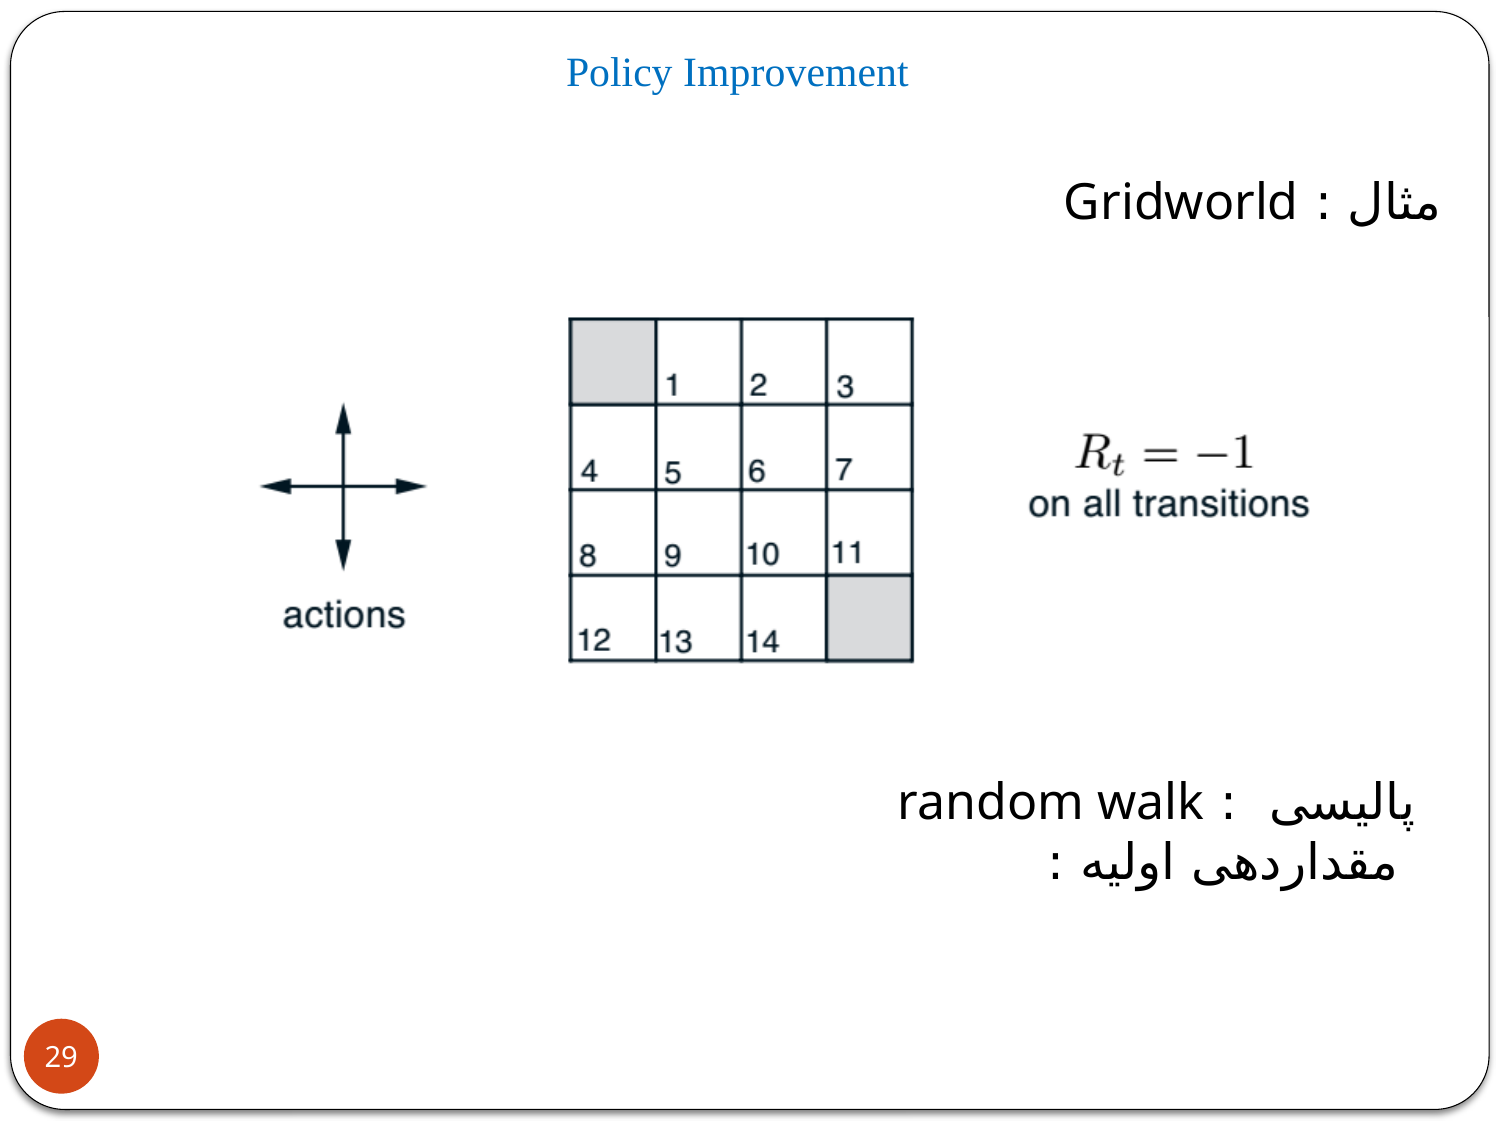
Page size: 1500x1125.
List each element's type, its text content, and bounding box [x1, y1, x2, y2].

picture [237, 287, 1324, 676]
text_box Policy Improvement [62, 37, 1413, 113]
text_box مثال : Gridworld [125, 162, 1456, 238]
slide_number 29 [23, 1018, 99, 1094]
